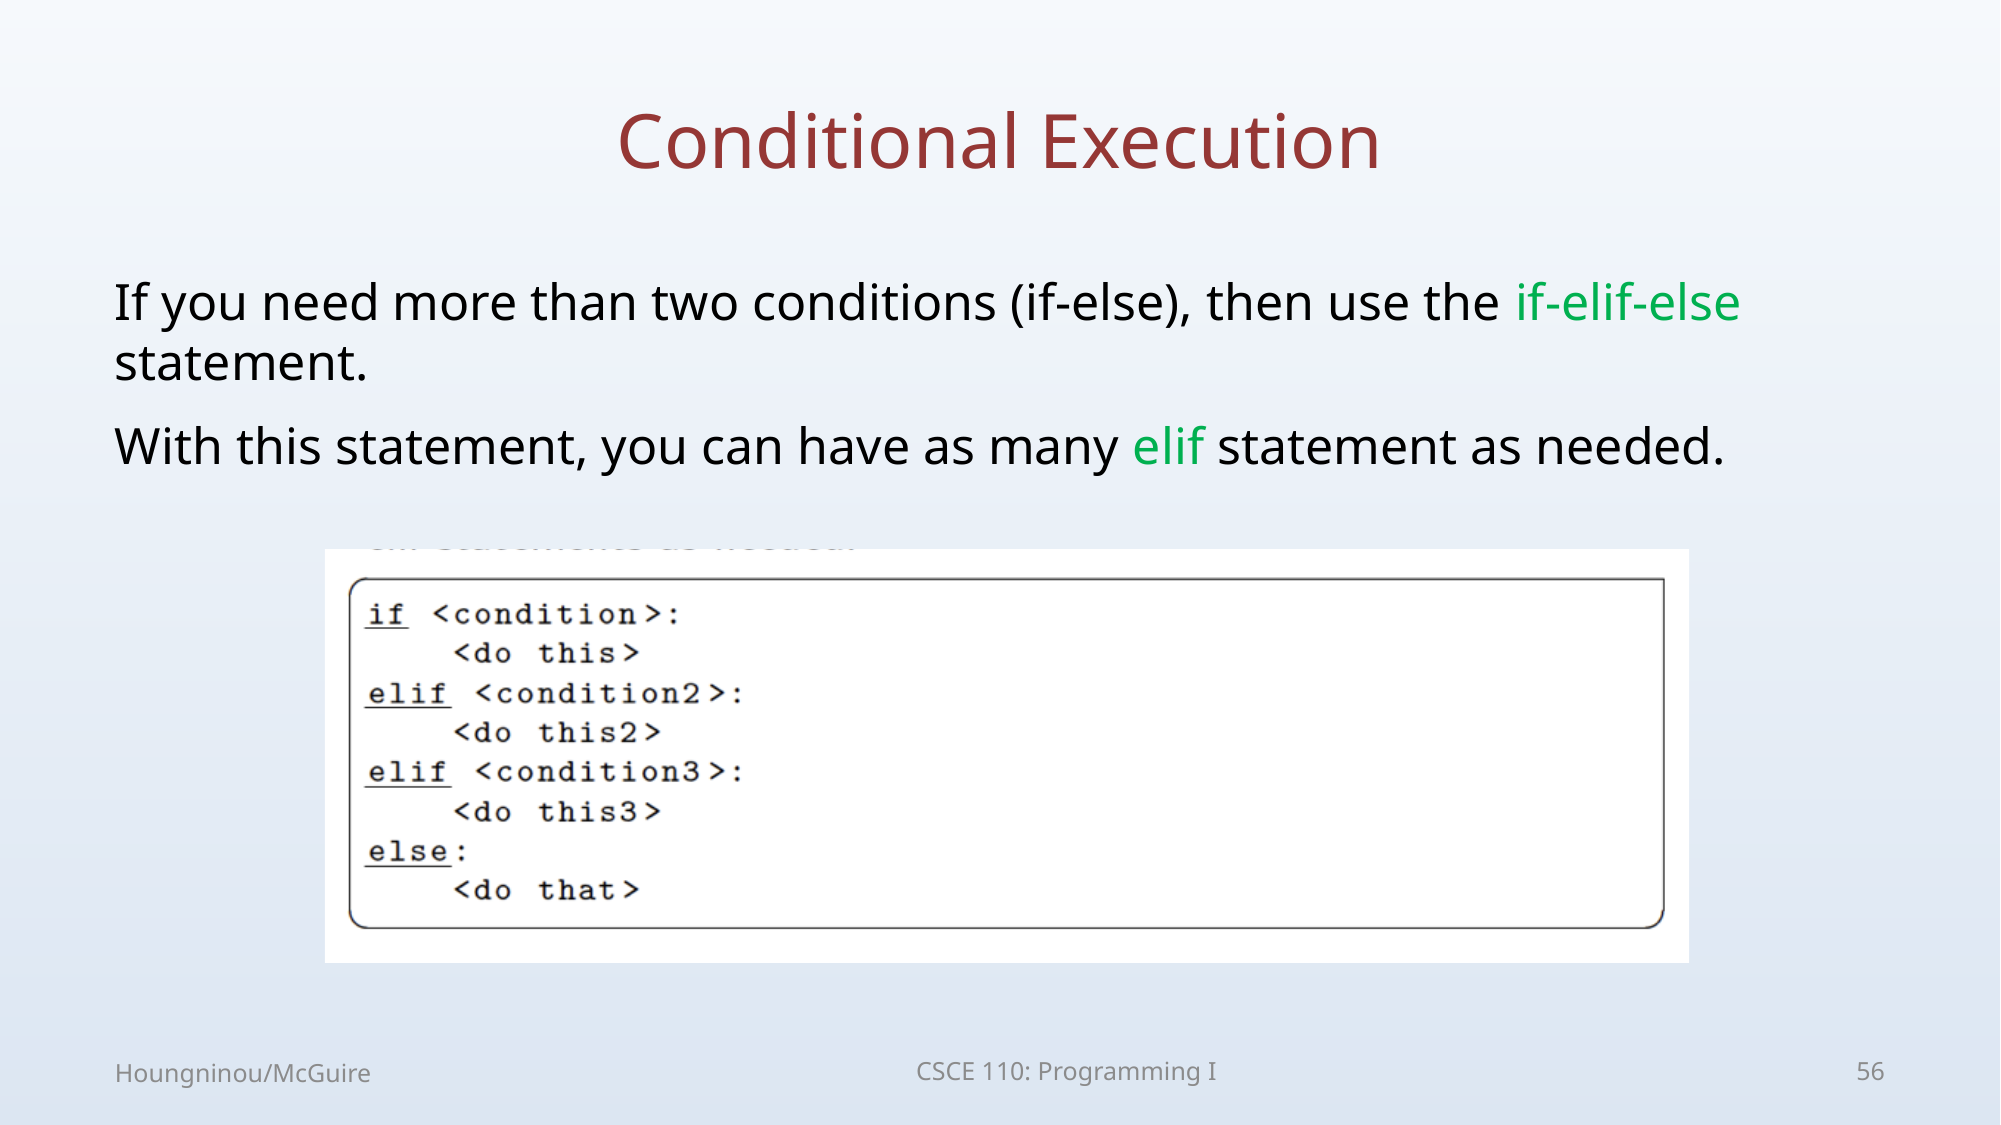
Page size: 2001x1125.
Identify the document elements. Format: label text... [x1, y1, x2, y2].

picture [324, 549, 1690, 963]
title Conditional Execution [99, 45, 1900, 233]
slide_number 56 [1450, 1042, 1900, 1103]
footer CSCE 110: Programming I [683, 1042, 1450, 1103]
list If you need more than two conditions (if-else), then use the if-elif-else statement. With this statement, you can have as many elif statement as needed. [99, 262, 1900, 1005]
slide_number Houngninou/McGuire [99, 1042, 567, 1103]
